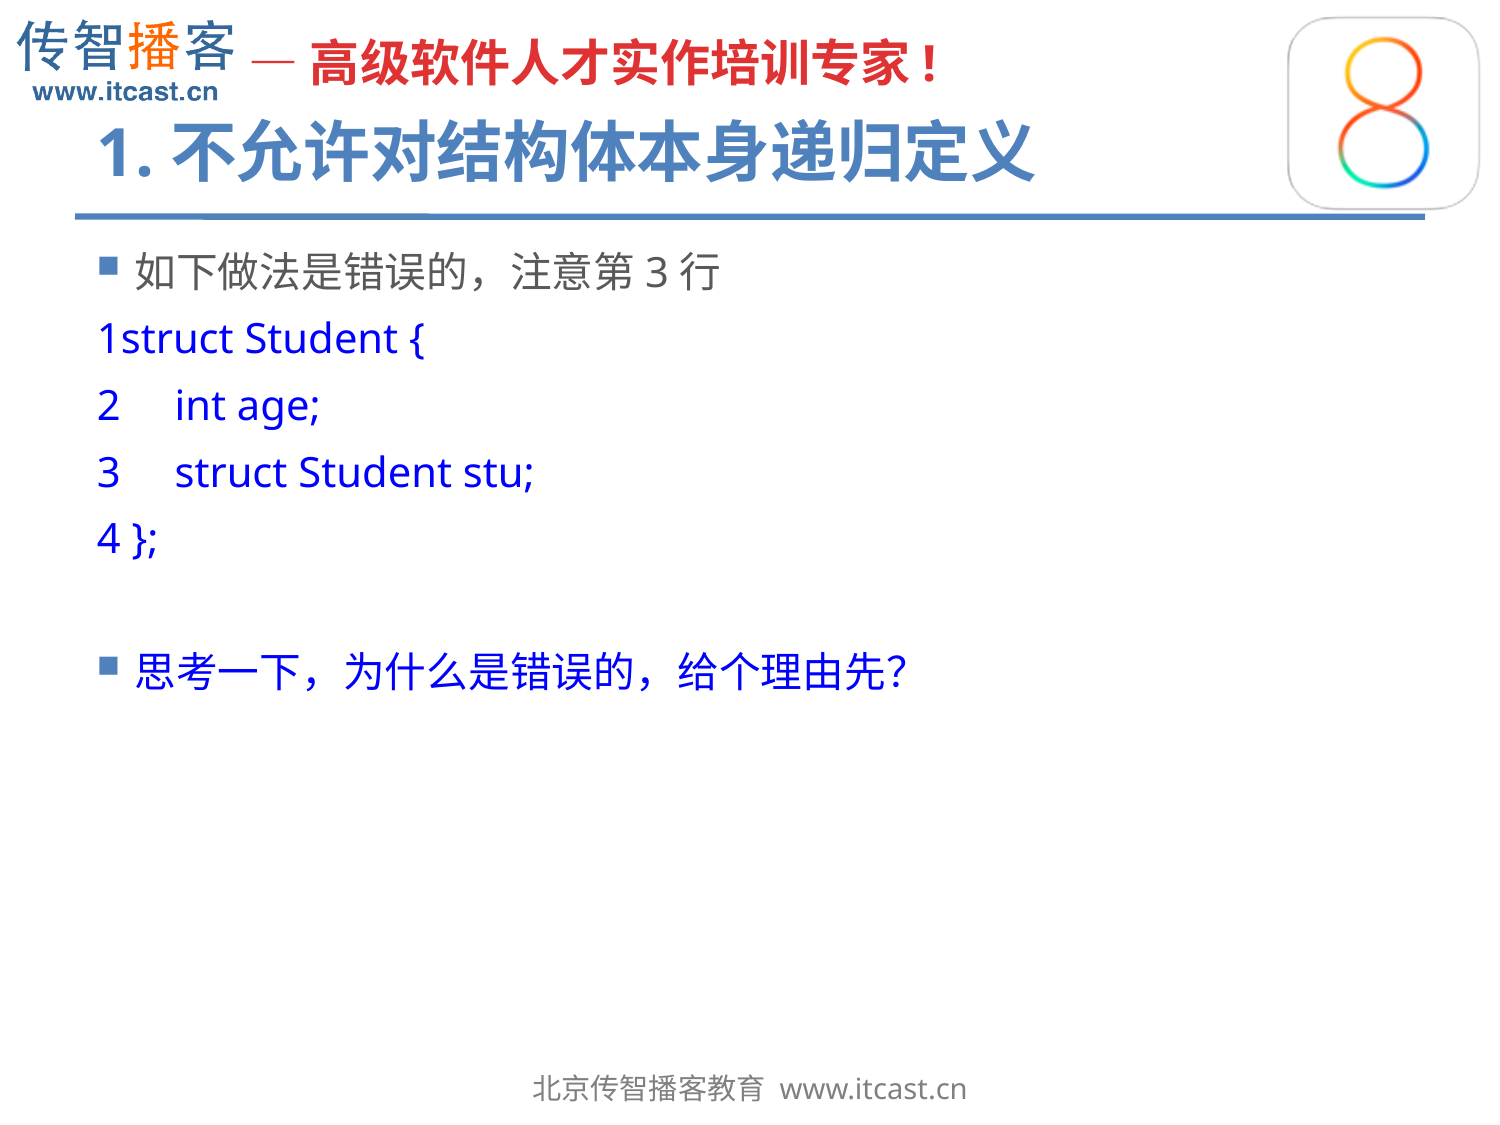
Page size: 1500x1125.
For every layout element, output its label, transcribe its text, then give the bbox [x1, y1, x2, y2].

title 1.不允许对结构体本身递归定义 [81, 102, 1416, 237]
picture [1270, 0, 1497, 227]
picture [16, 19, 234, 101]
list 如下做法是错误的，注意第3行 1struct Student { 2 int age; 3 struct Student stu; 4 }; 思考一下，为什么是错误的，给个理由先？ [81, 237, 1416, 1005]
